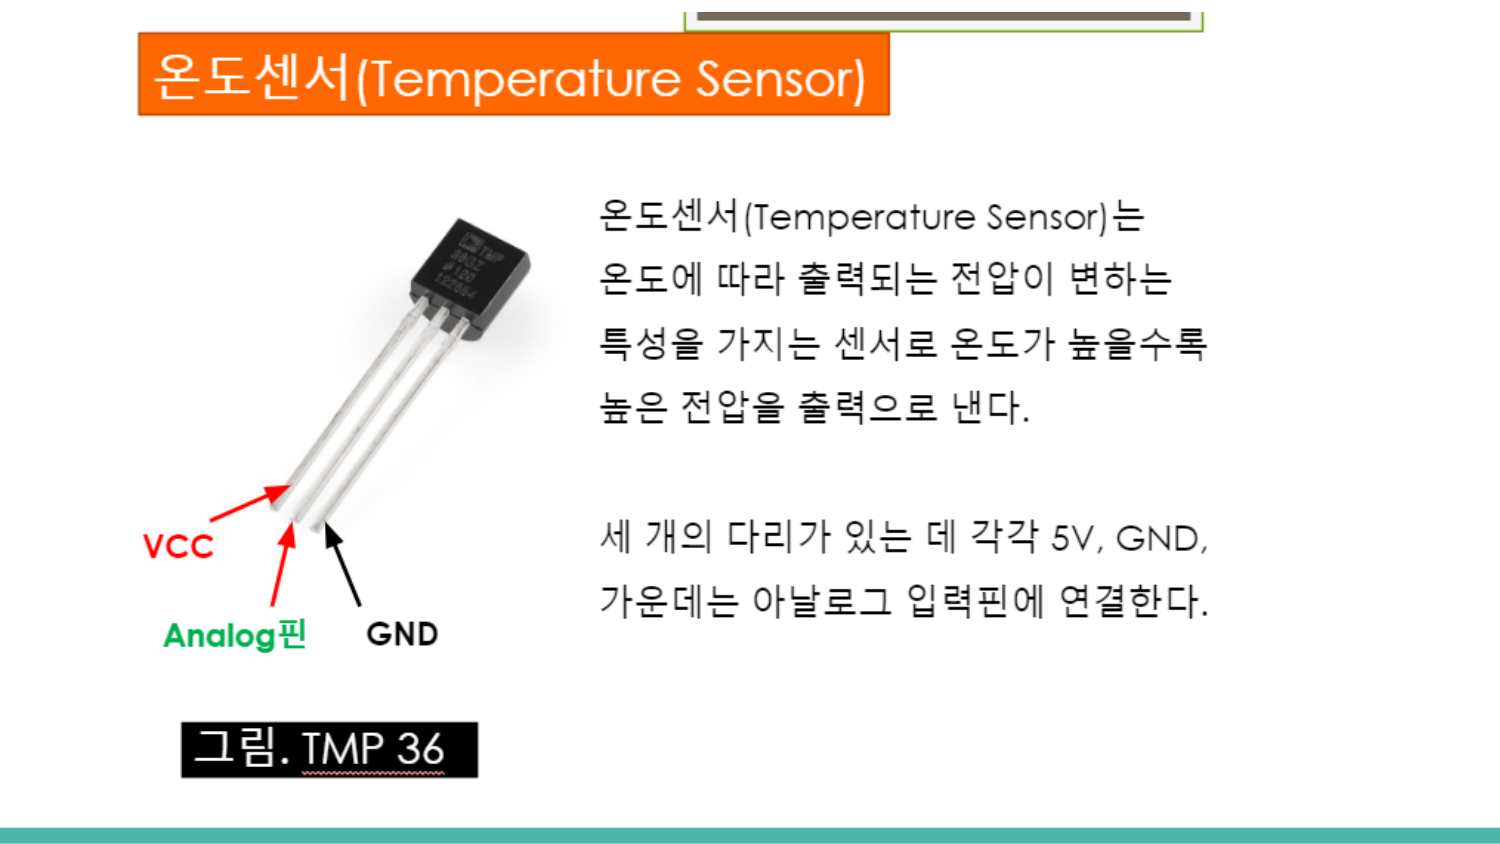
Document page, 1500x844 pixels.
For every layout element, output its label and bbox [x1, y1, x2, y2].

picture [122, 12, 1246, 807]
